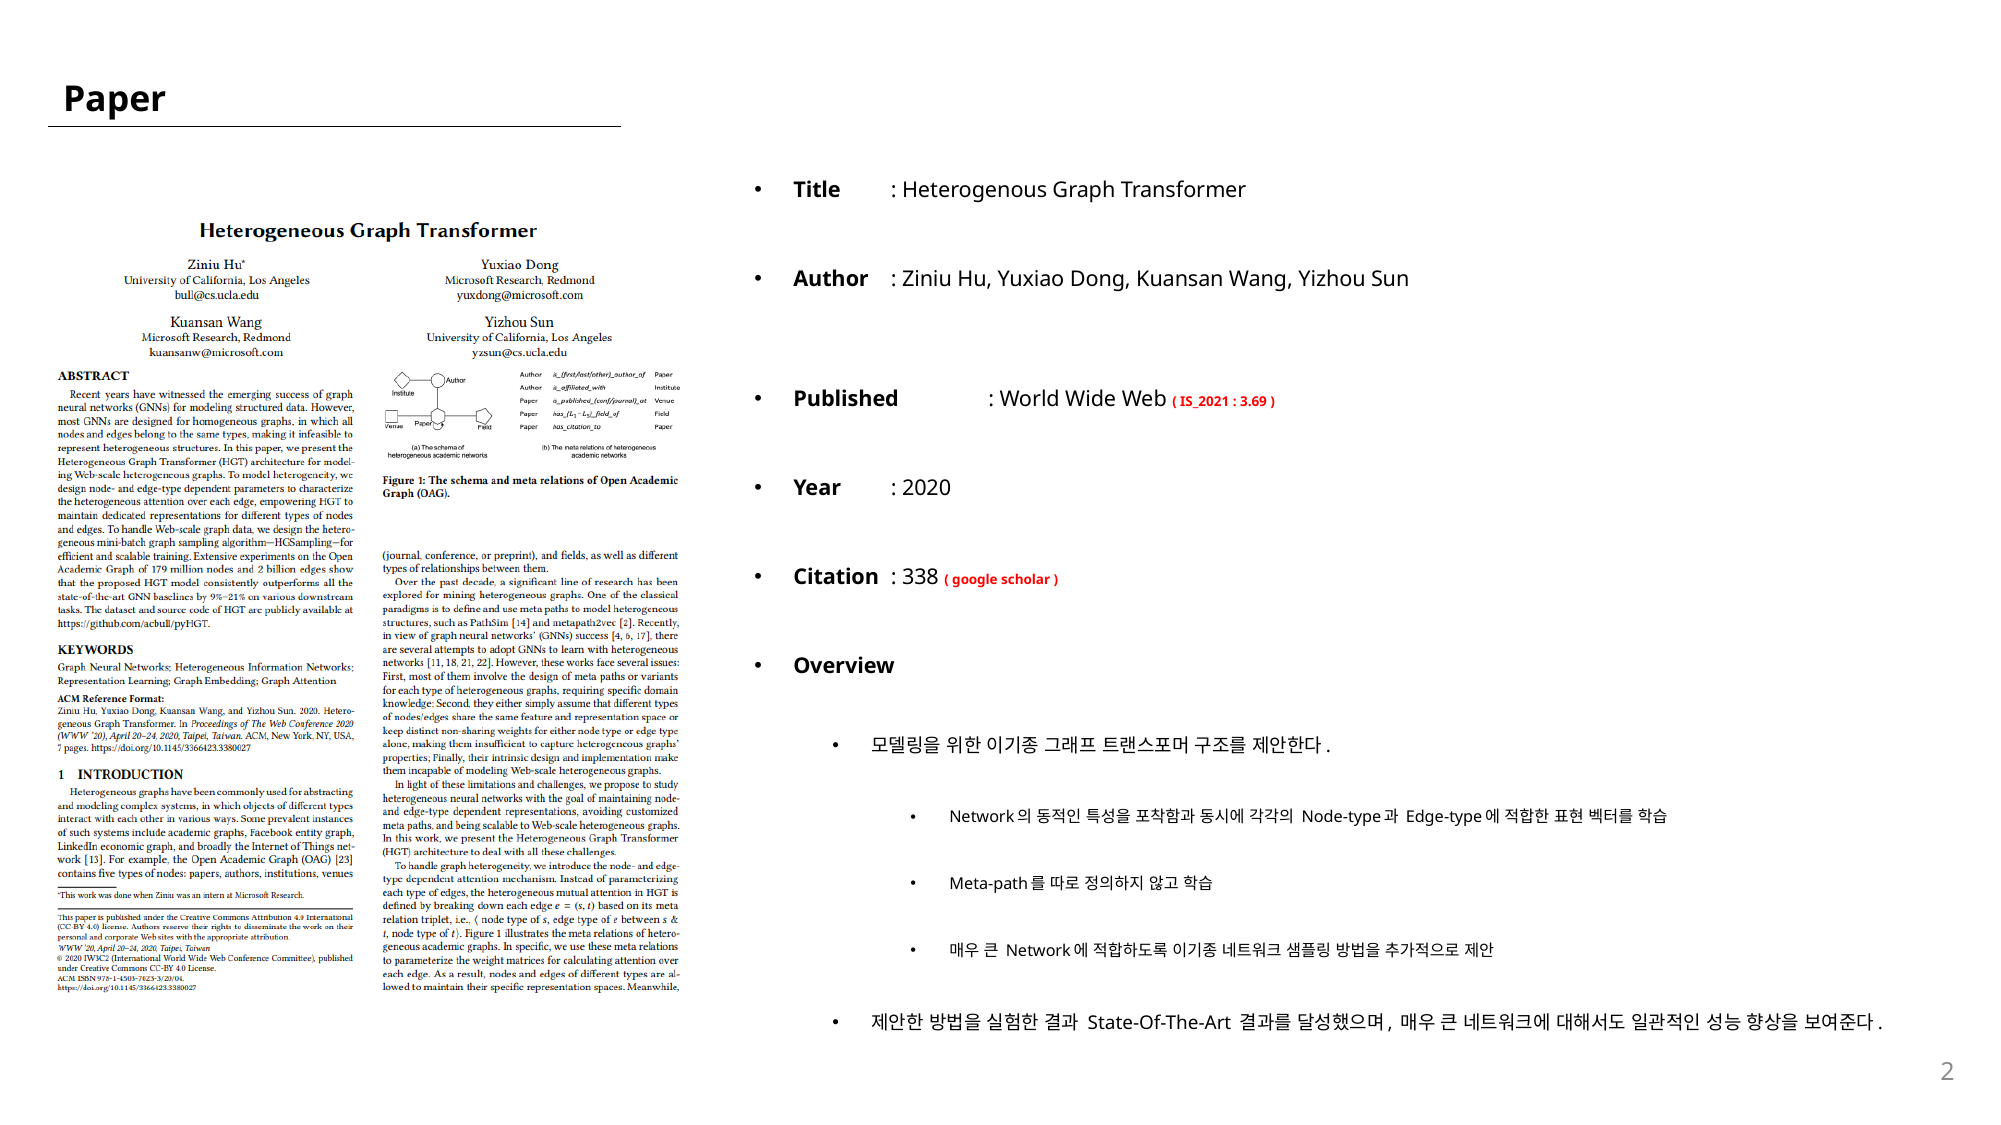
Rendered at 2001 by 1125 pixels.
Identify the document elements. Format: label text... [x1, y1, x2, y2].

picture [48, 205, 687, 1001]
title Paper [48, 72, 978, 127]
slide_number 2 [1519, 1042, 1970, 1103]
list Title : Heterogenous Graph Transformer Author : Ziniu Hu, Yuxiao Dong, Kuansan Wang, Yizhou Sun Published : World Wide Web ( IS_2021 : 3.69 ) Year : 2020 Citation : 338 ( google scholar ) Overview 모델링을 위한 이기종 그래프 트랜스포머 구조를 제안한다. Network의 동적인 특성을 포착함과 동시에 각각의 Node-type과 Edge-type에 적합한 표현 벡터를 학습 Meta-path를 따로 정의하지 않고 학습 매우 큰 Network에 적합하도록 이기종 네트워크 샘플링 방법을 추가적으로 제안 제안한 방법을 실험한 결과 State-Of-The-Art 결과를 달성했으며, 매우 큰 네트워크에 대해서도 일관적인 성능 향상을 보여준다. [739, 163, 1990, 1043]
